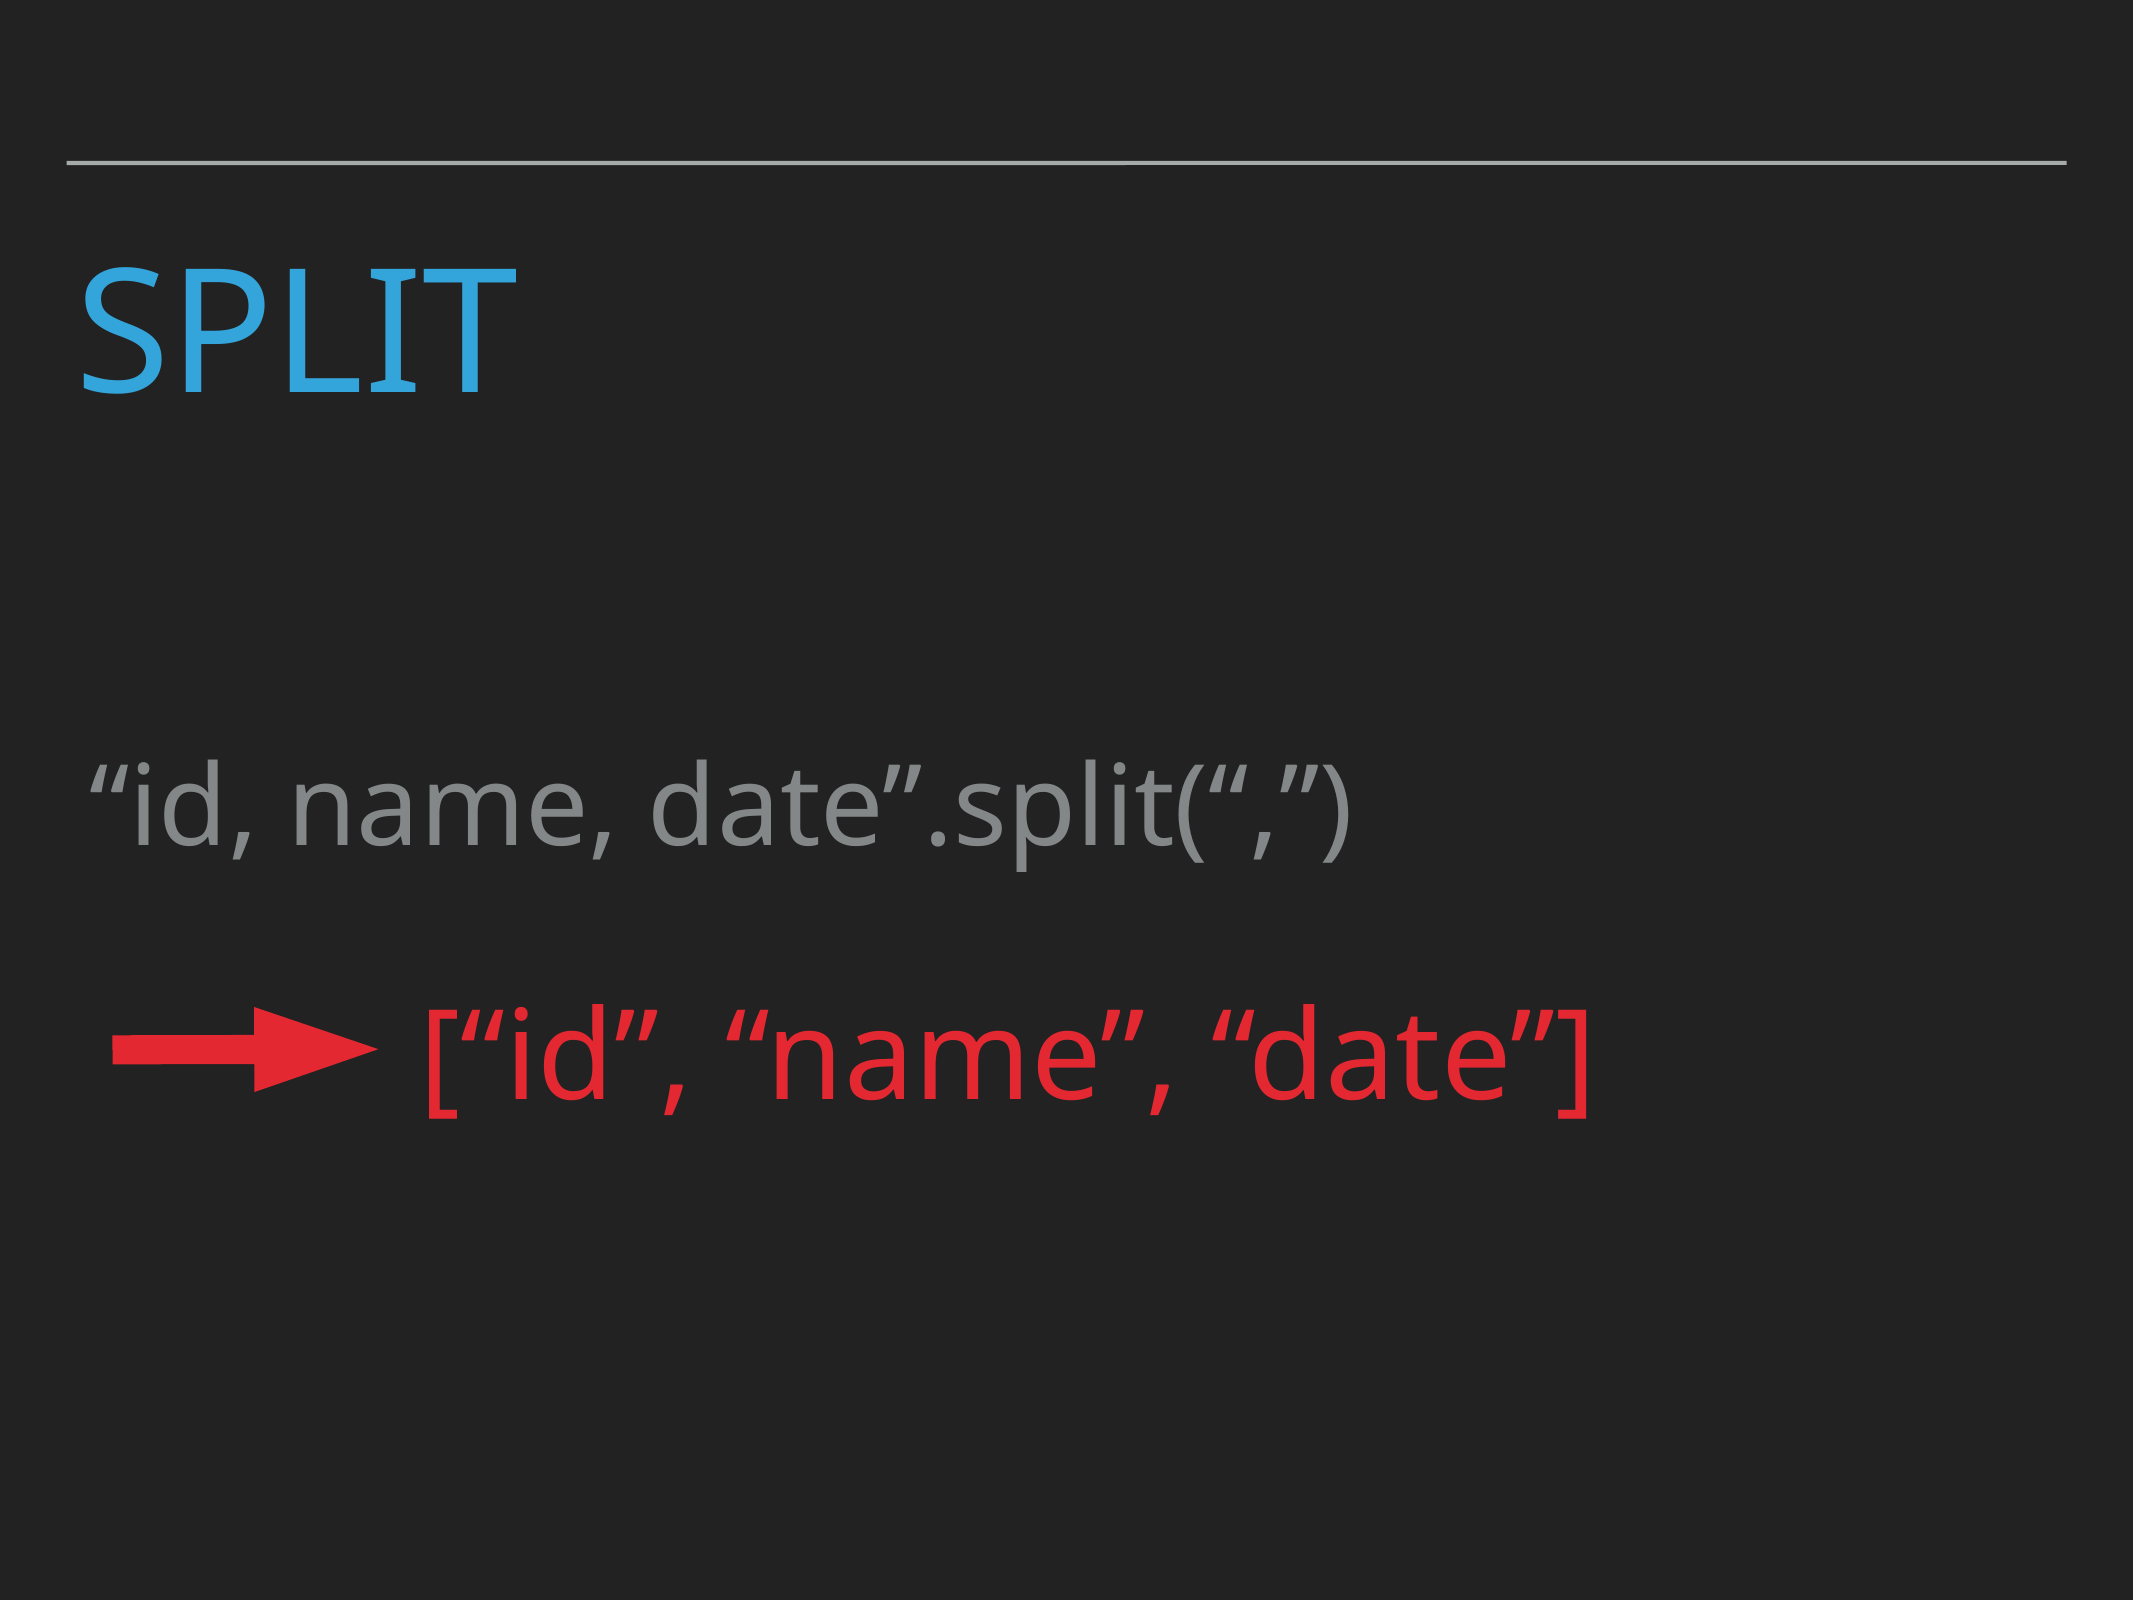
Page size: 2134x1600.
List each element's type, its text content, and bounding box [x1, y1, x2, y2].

text_box [“id”, “name”, “date”] [411, 966, 1607, 1133]
text_box “id, name, date”.split(“,”) [81, 724, 1978, 876]
title Split [66, 251, 2068, 445]
text_box [112, 1007, 379, 1093]
